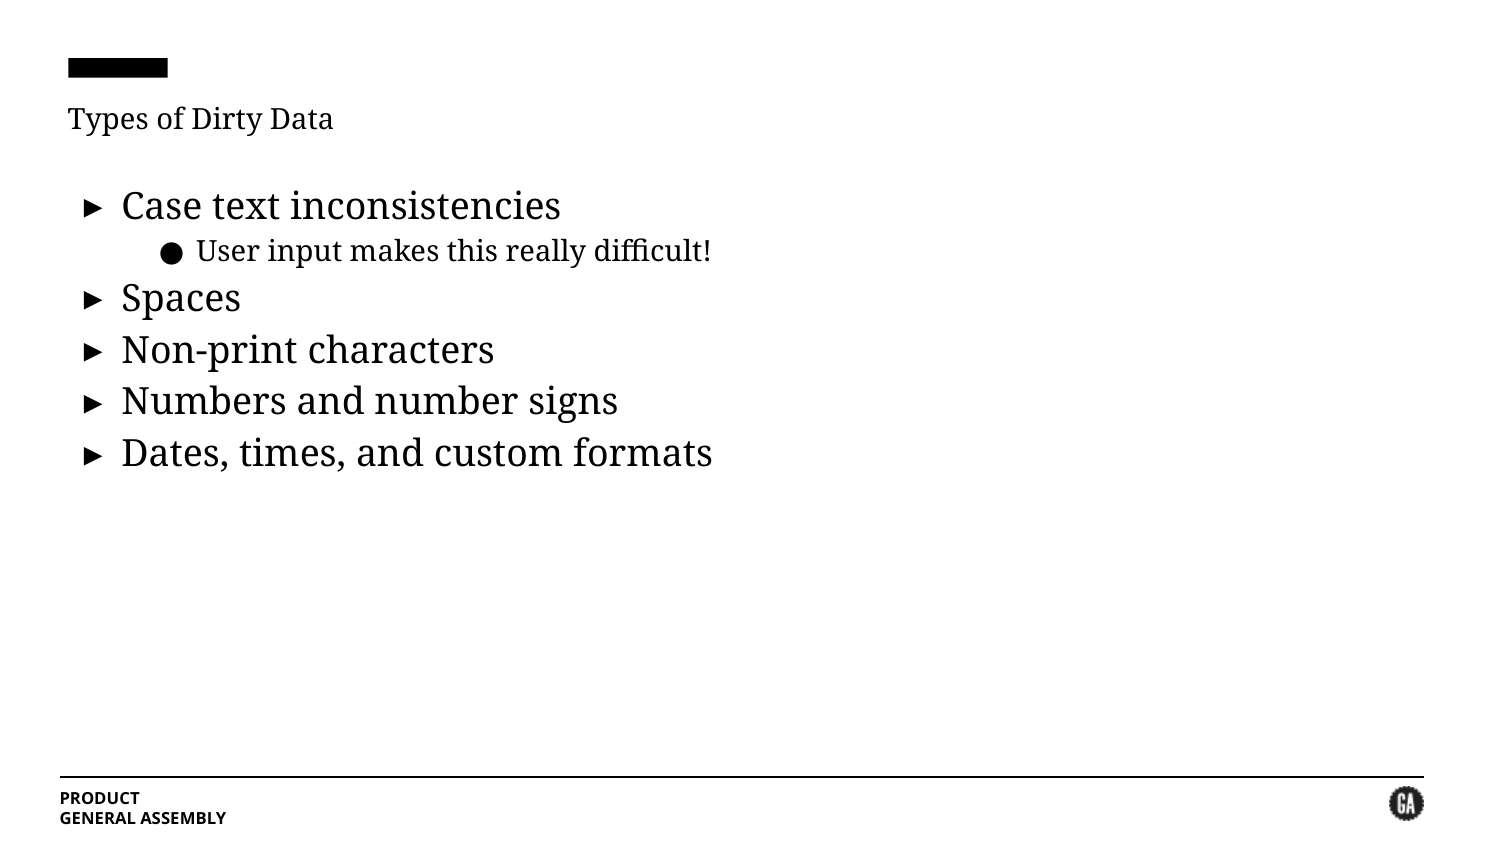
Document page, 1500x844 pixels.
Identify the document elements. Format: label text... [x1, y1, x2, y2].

list Case text inconsistencies User input makes this really difficult! Spaces Non-print characters Numbers and number signs Dates, times, and custom formats [31, 160, 1425, 784]
title Types of Dirty Data [52, 84, 1432, 161]
picture [1389, 786, 1424, 821]
